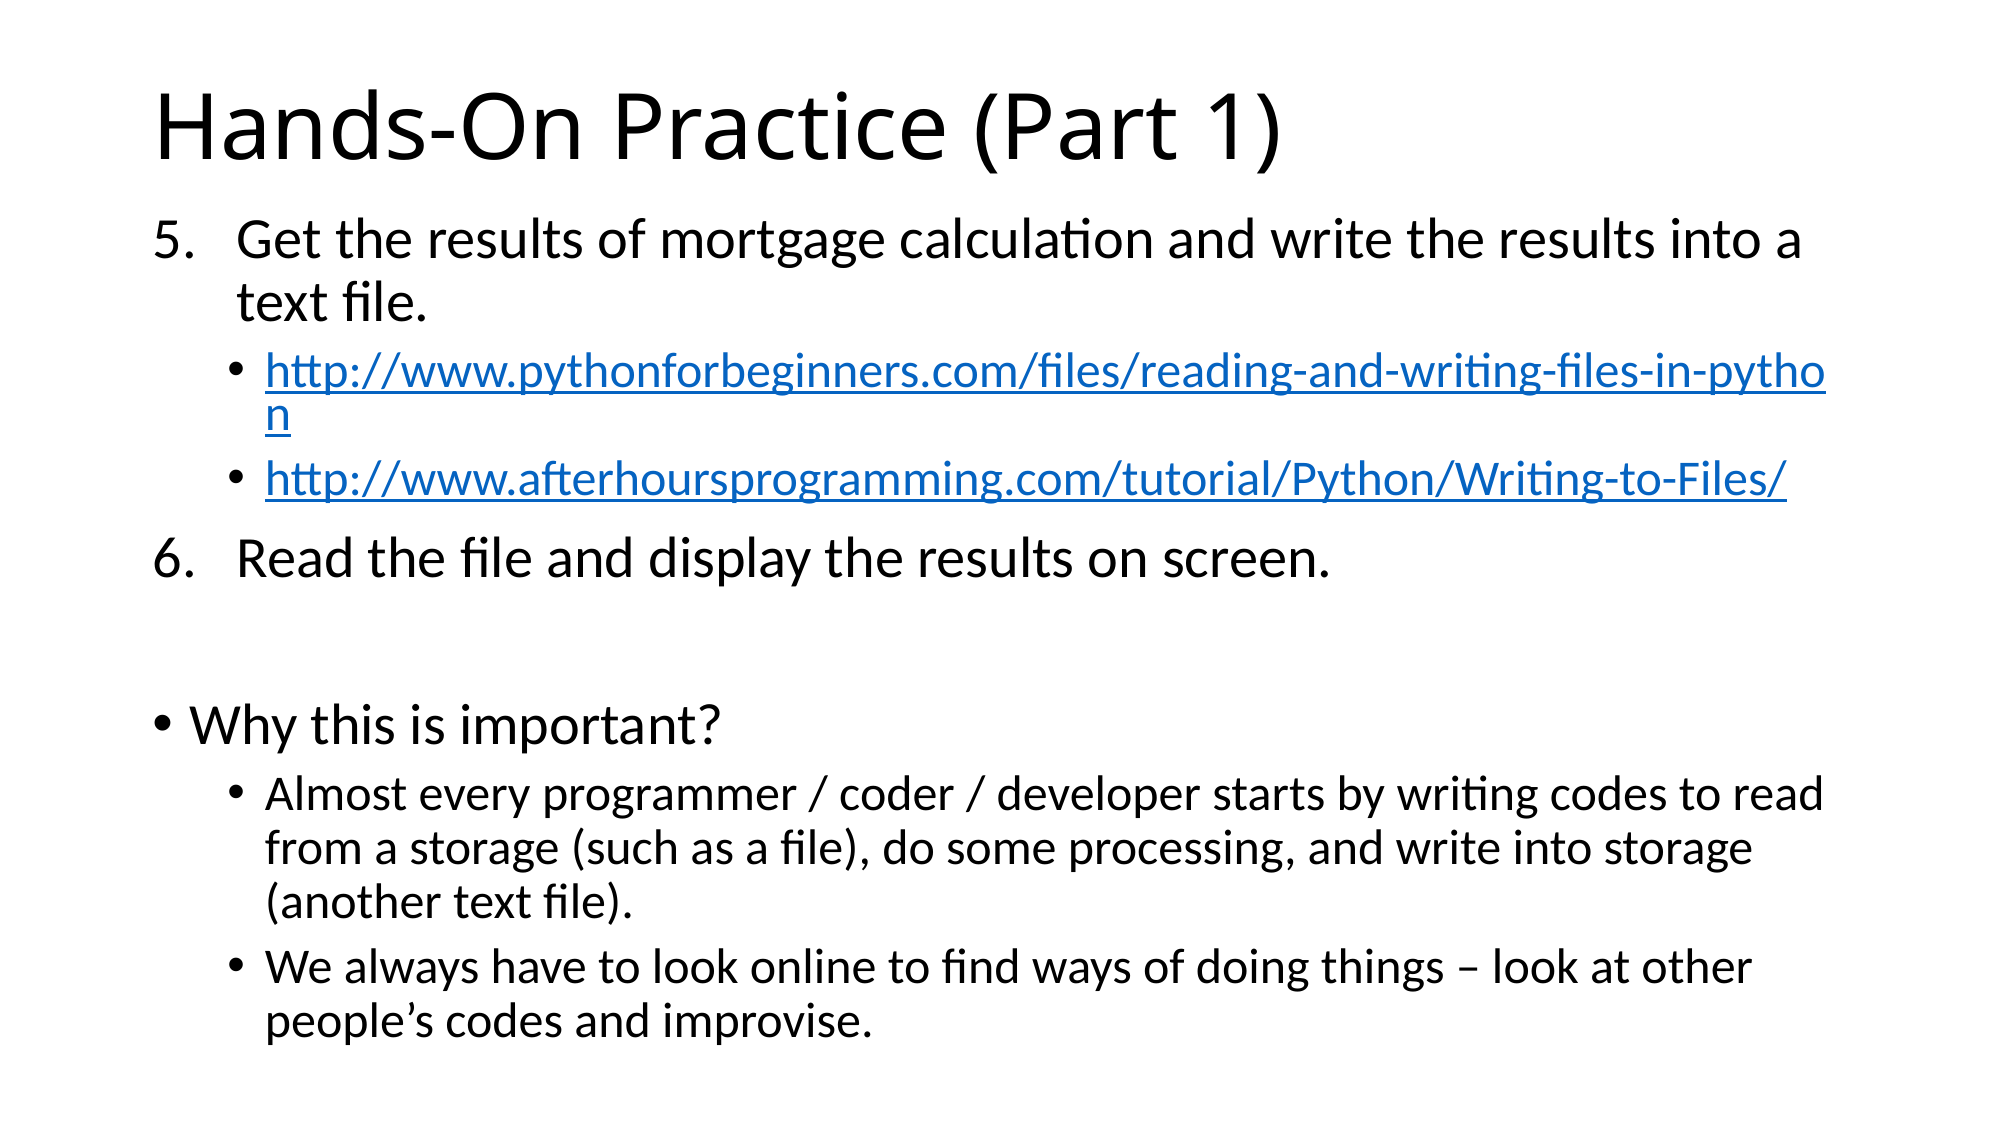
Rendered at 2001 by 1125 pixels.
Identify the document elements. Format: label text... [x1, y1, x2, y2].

title Hands-On Practice (Part 1) [137, 59, 1863, 201]
list Get the results of mortgage calculation and write the results into a text file. http://www.pythonforbeginners.com/files/reading-and-writing-files-in-python http://www.afterhoursprogramming.com/tutorial/Python/Writing-to-Files/ Read the file and display the results on screen. Why this is important? Almost every programmer / coder / developer starts by writing codes to read from a storage (such as a file), do some processing, and write into storage (another text file). We always have to look online to find ways of doing things – look at other people’s codes and improvise. [137, 201, 1863, 1085]
